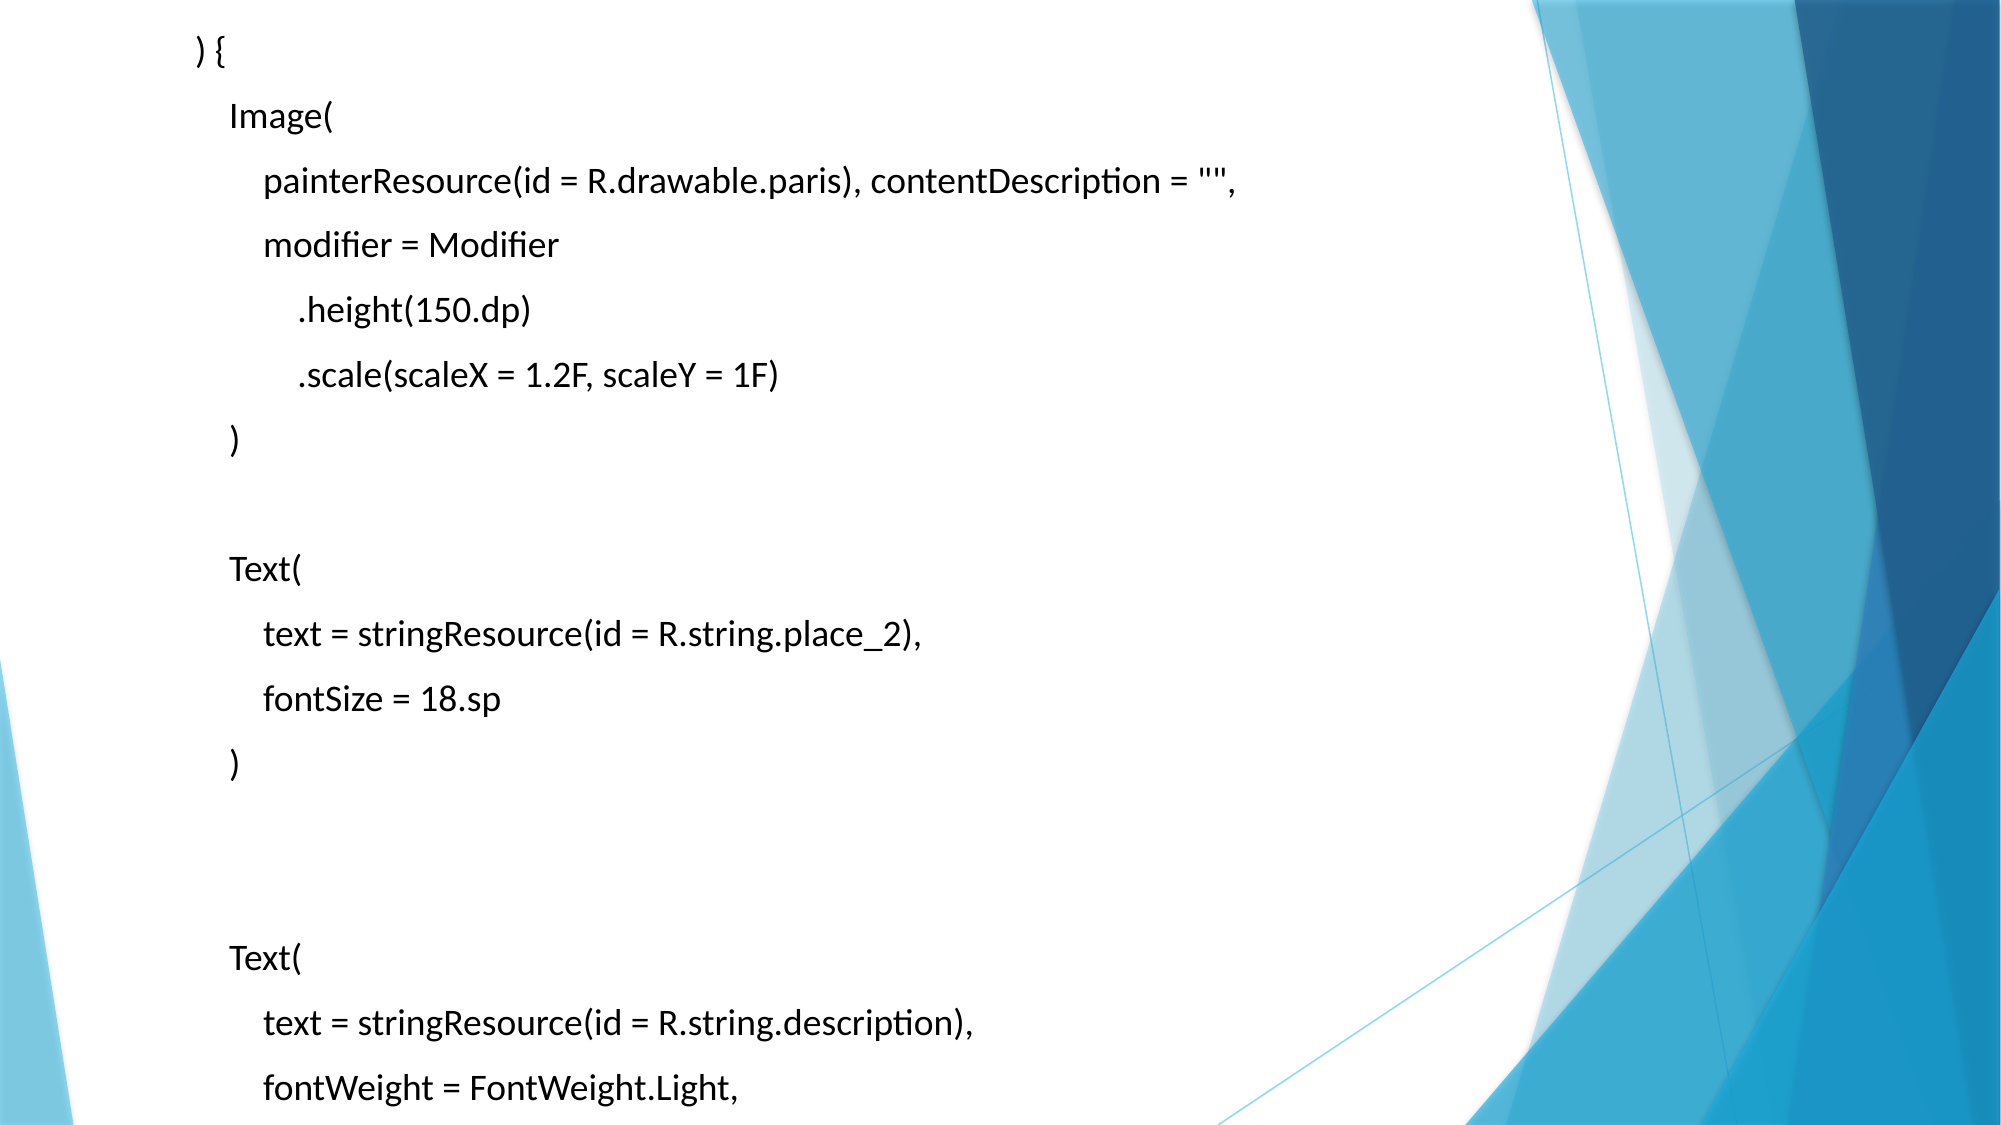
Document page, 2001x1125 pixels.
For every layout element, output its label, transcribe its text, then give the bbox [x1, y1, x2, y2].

text_box ) { Image( painterResource(id = R.drawable.paris), contentDescription = "", modifier = Modifier .height(150.dp) .scale(scaleX = 1.2F, scaleY = 1F) ) Text( text = stringResource(id = R.string.place_2), fontSize = 18.sp ) Text( text = stringResource(id = R.string.description), fontWeight = FontWeight.Light, [44, 0, 1656, 1115]
